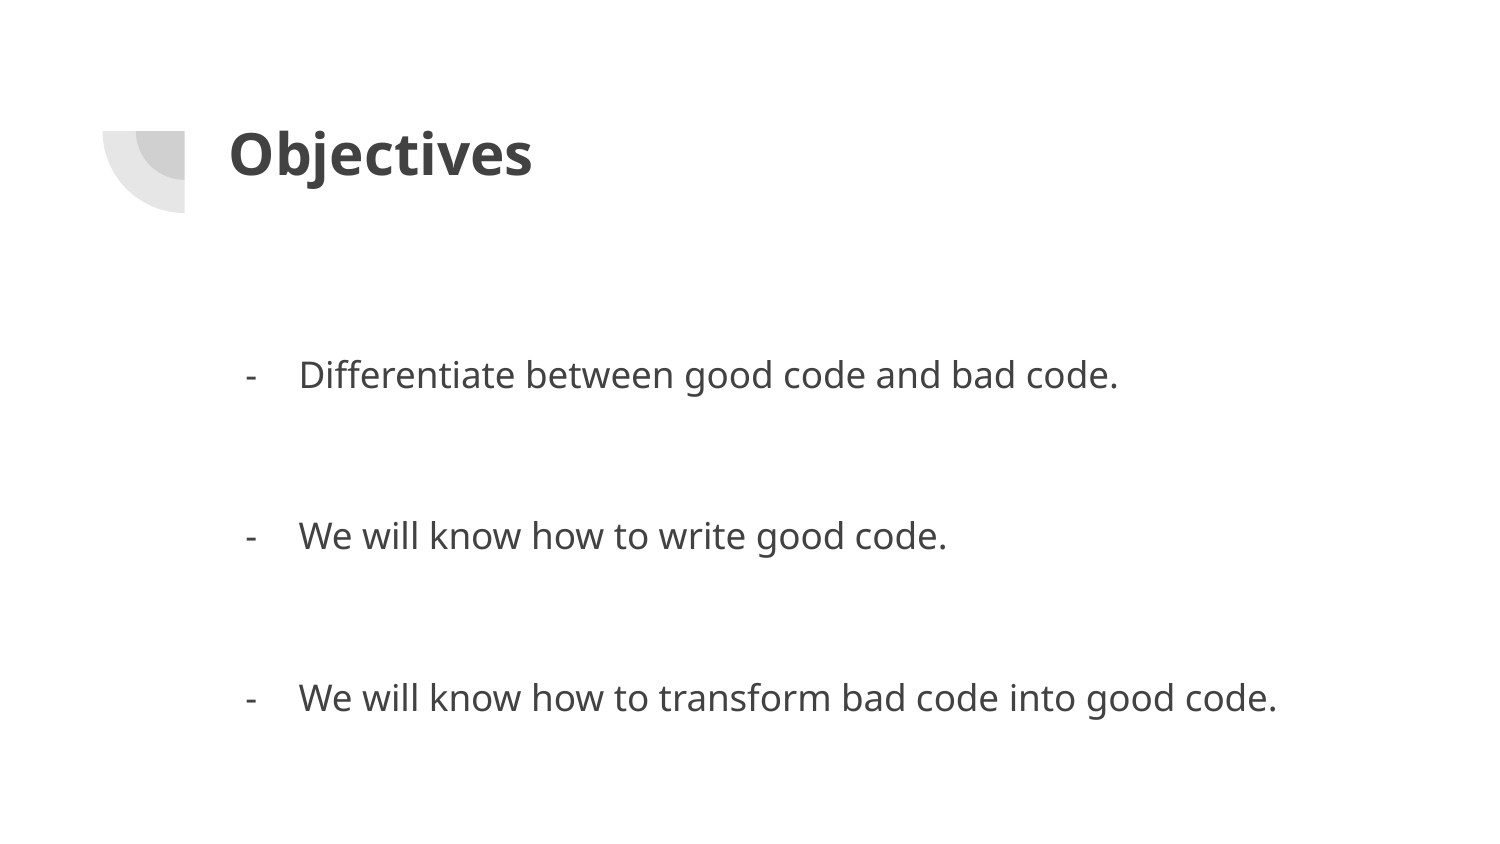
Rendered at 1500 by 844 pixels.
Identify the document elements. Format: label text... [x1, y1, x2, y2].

list Differentiate between good code and bad code. We will know how to write good code. We will know how to transform bad code into good code. [213, 326, 1368, 744]
title Objectives [213, 98, 1368, 263]
